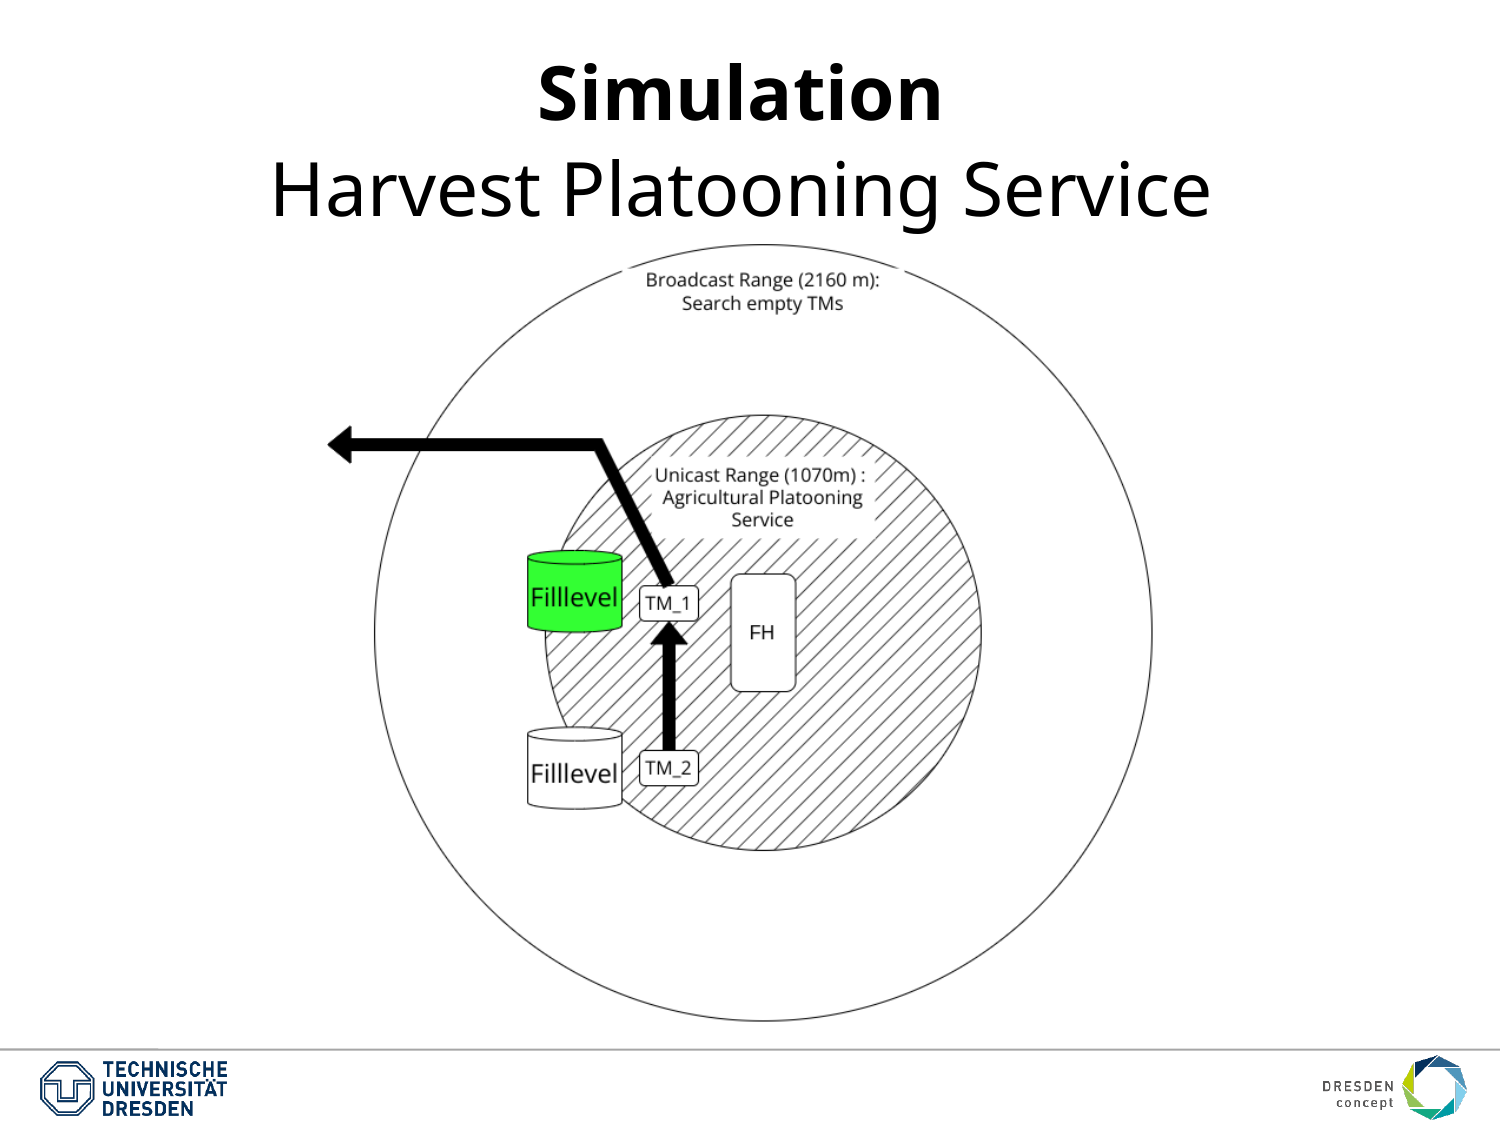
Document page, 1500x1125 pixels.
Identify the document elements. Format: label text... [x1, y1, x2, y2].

title Simulation Harvest Platooning Service [57, 44, 1425, 233]
picture [1323, 1055, 1467, 1120]
picture [327, 243, 1155, 1024]
picture [40, 1061, 227, 1116]
